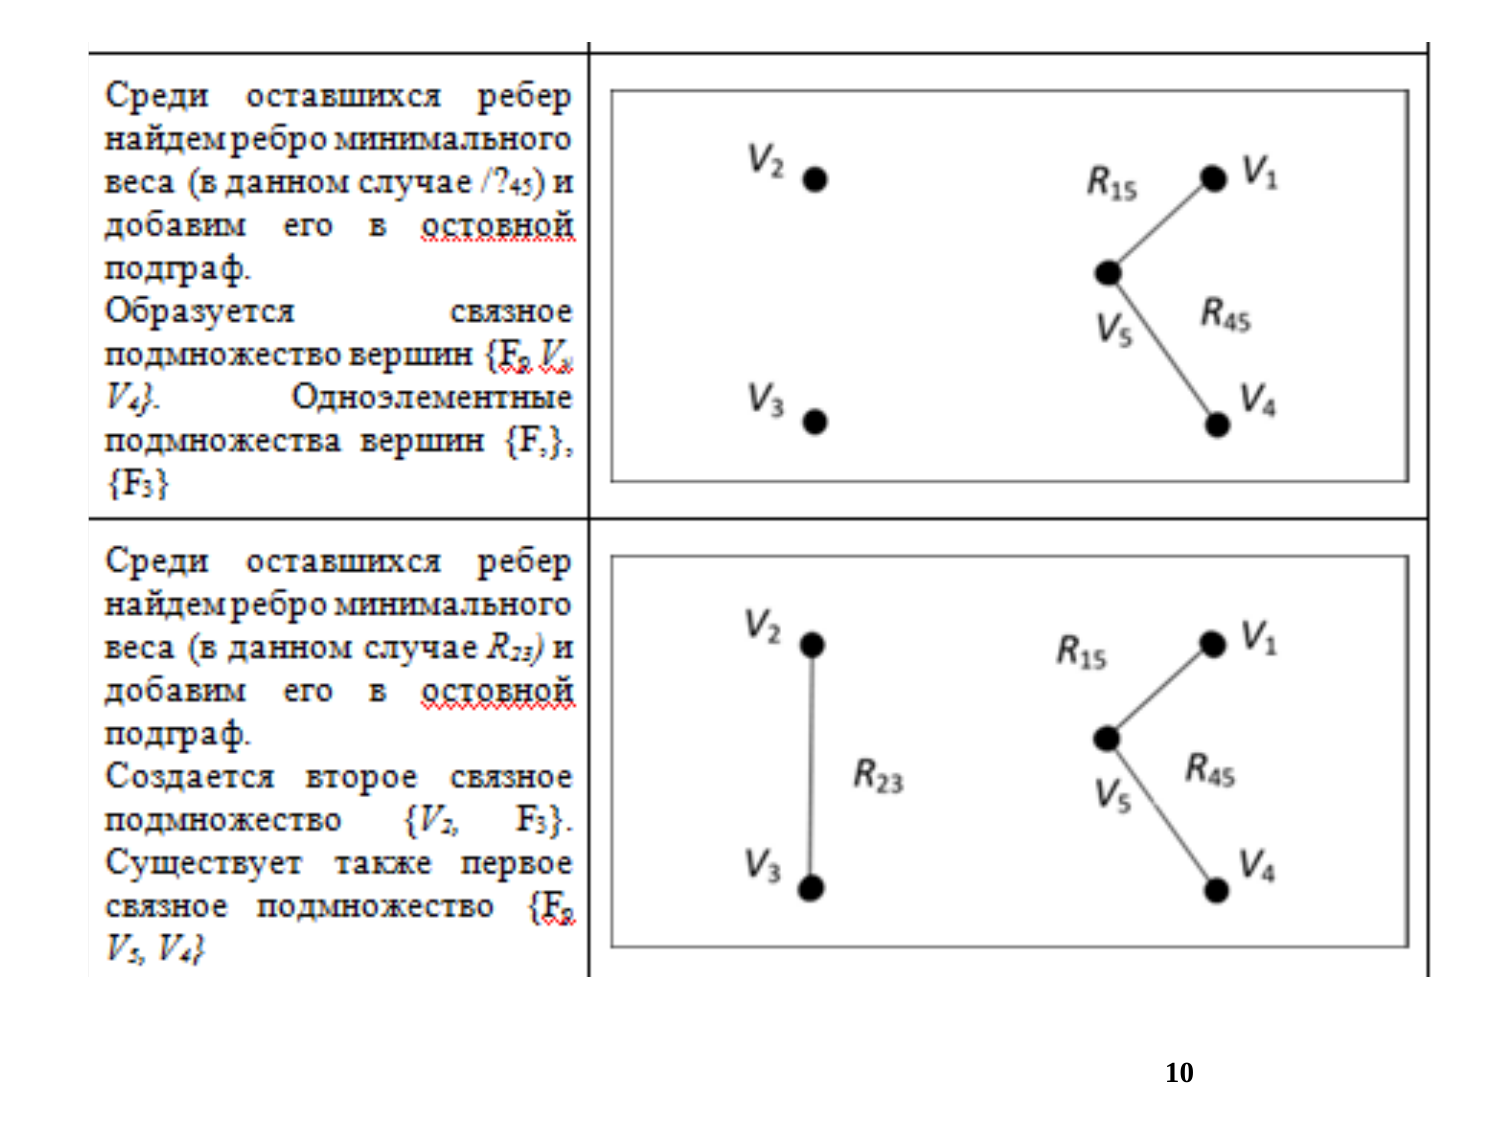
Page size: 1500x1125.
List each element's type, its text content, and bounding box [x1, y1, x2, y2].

picture [88, 42, 1436, 977]
slide_number 10 [1074, 1042, 1425, 1103]
